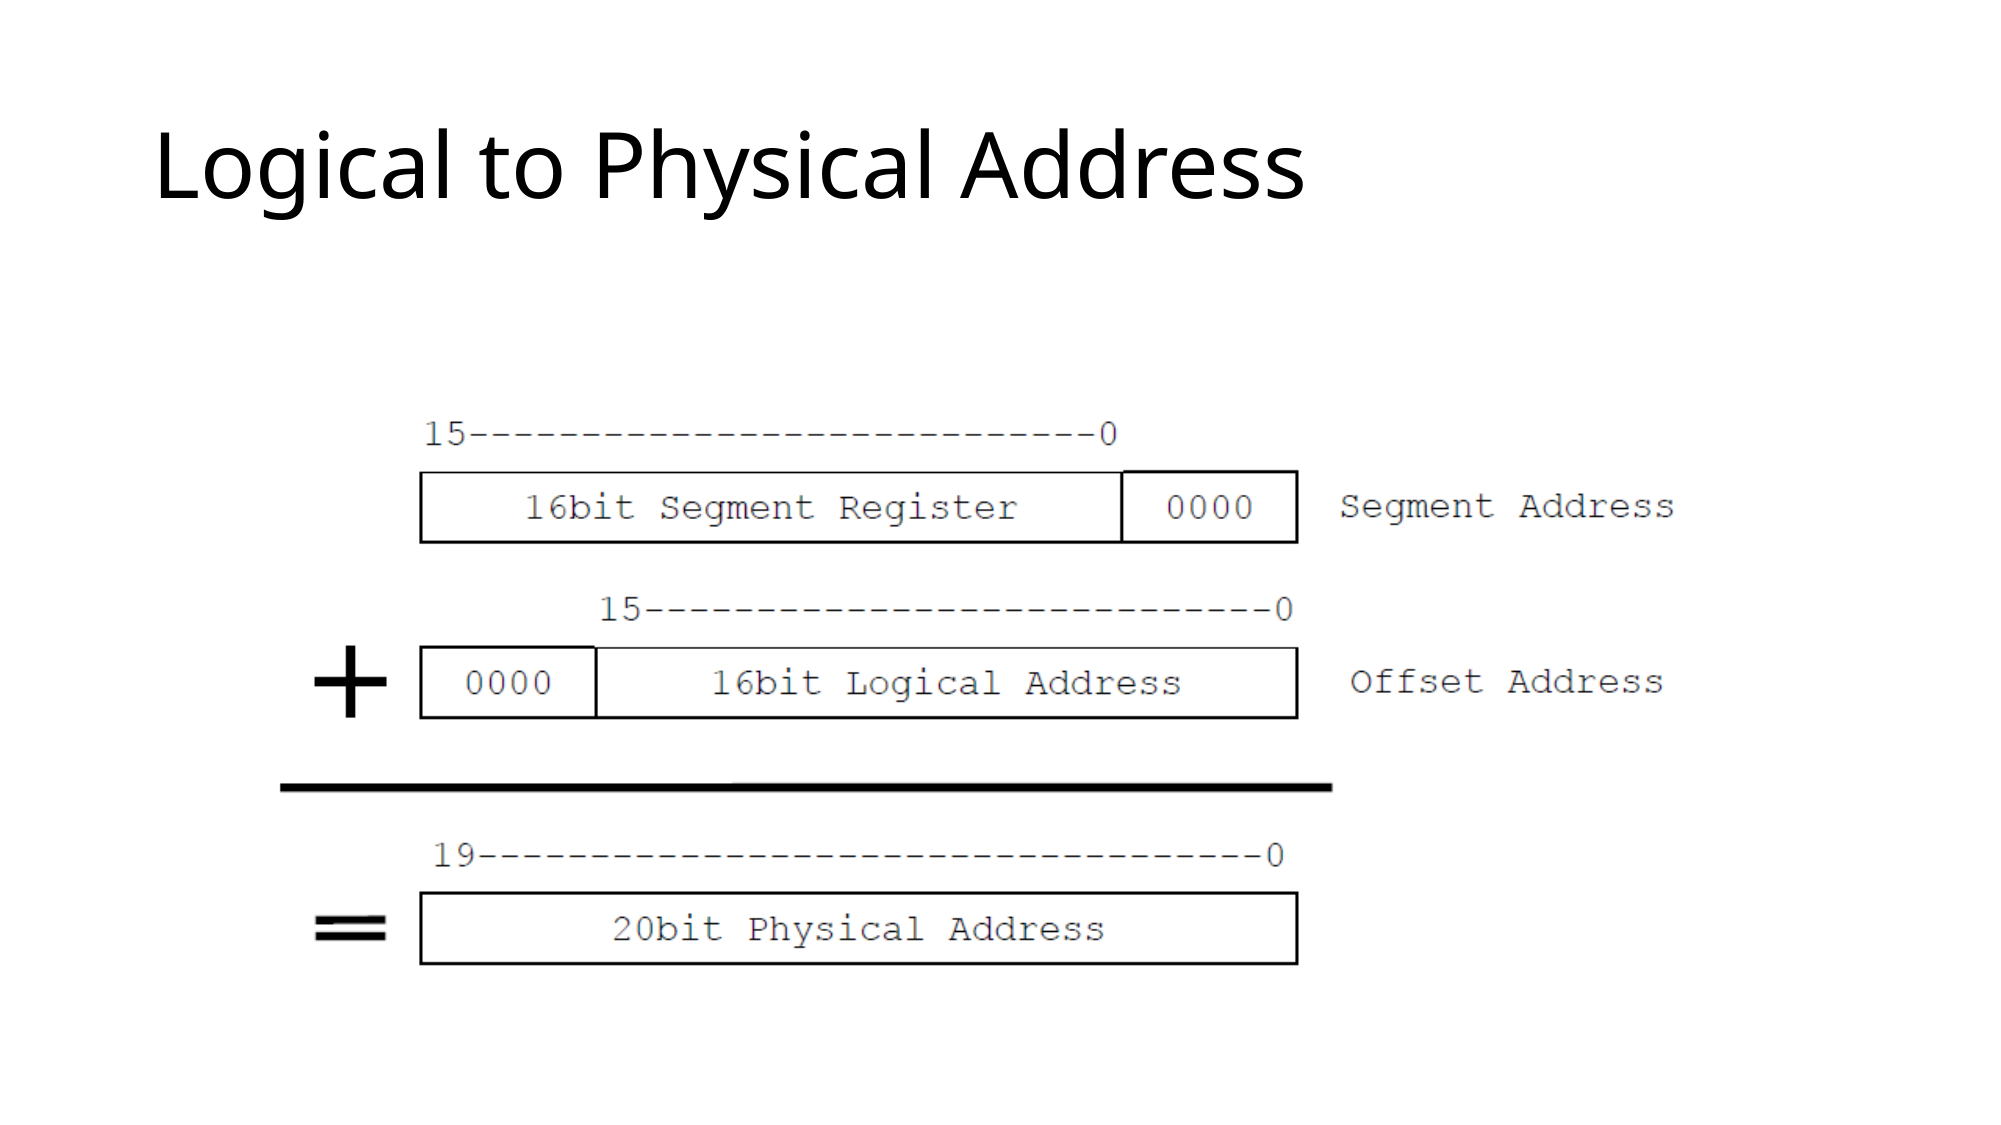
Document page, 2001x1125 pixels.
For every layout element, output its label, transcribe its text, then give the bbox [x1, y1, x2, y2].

title Logical to Physical Address [137, 59, 1863, 278]
picture [221, 378, 1779, 1014]
